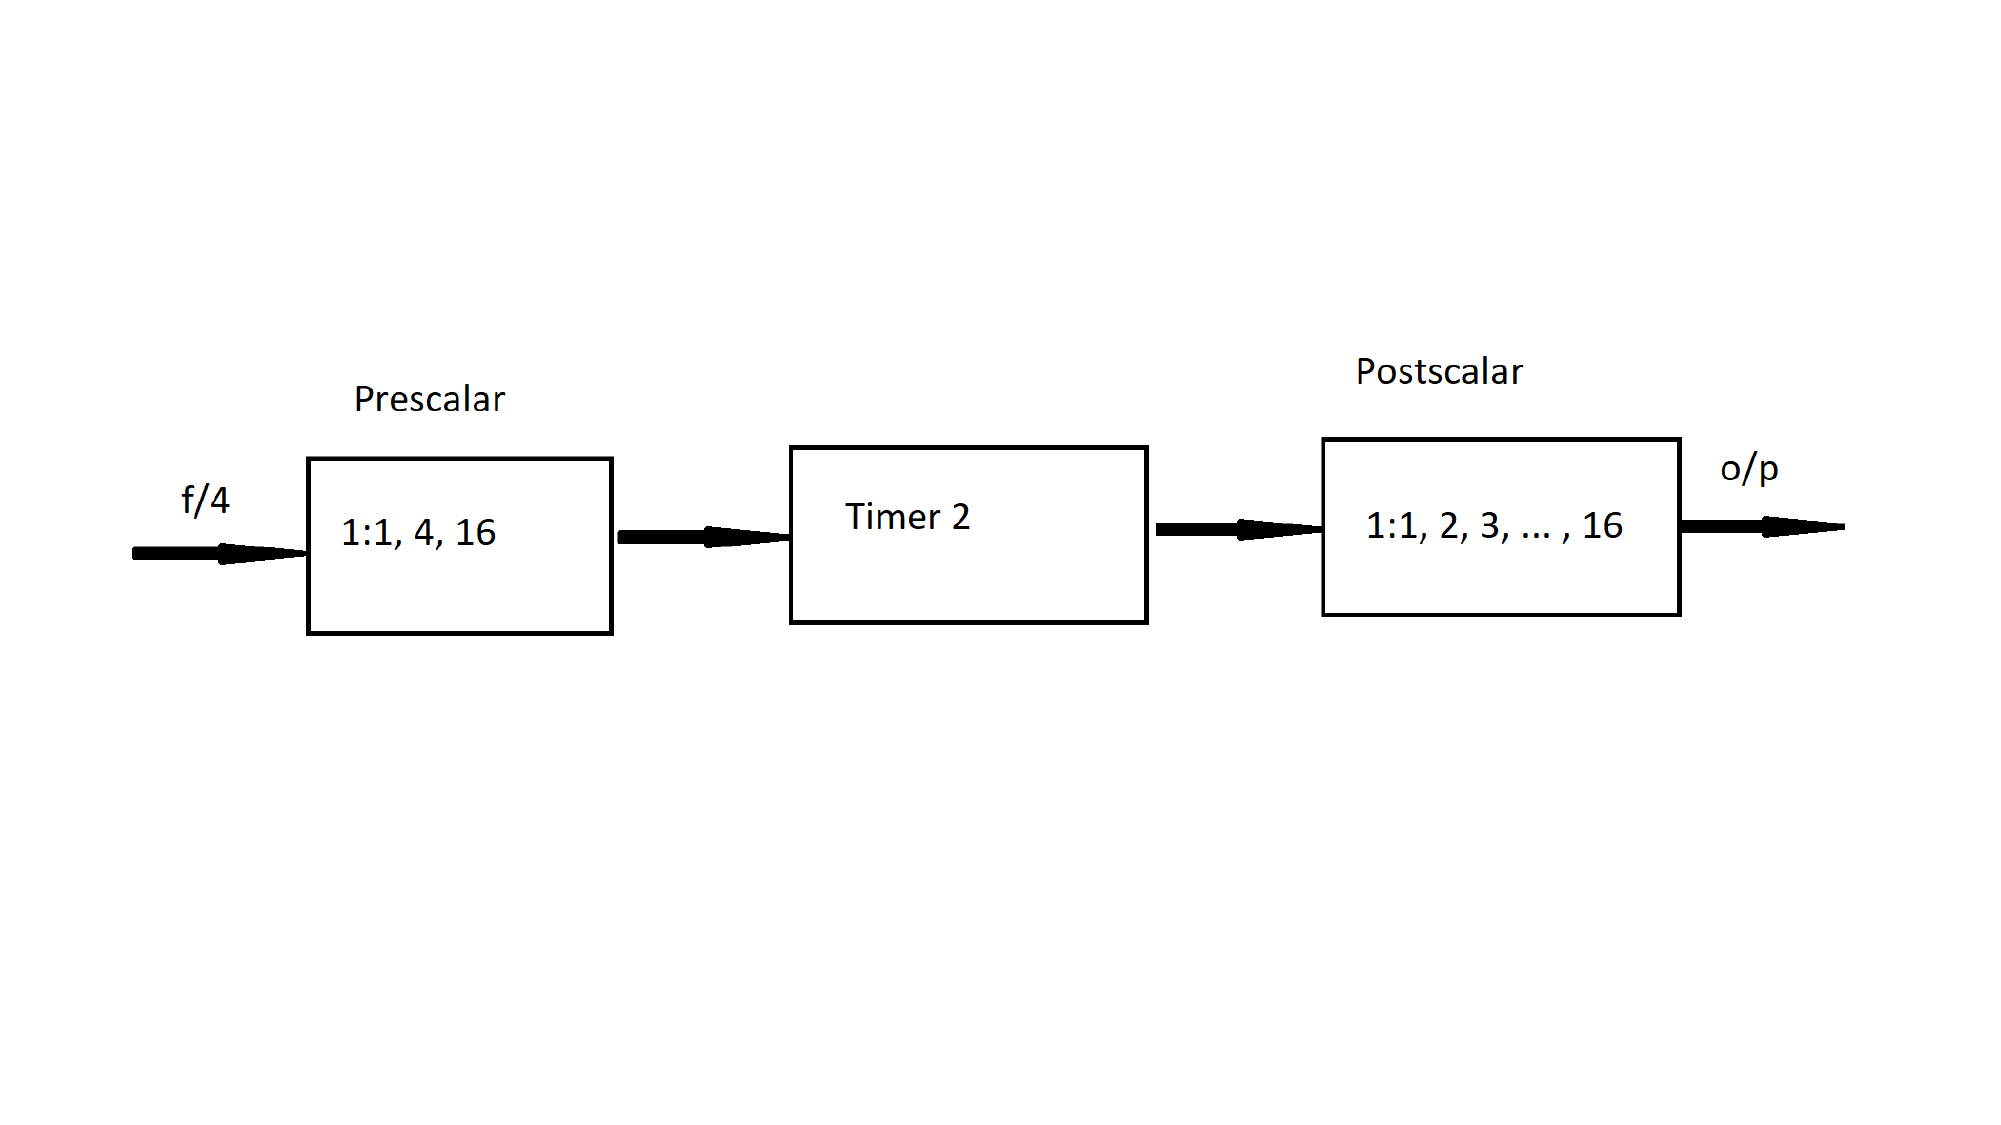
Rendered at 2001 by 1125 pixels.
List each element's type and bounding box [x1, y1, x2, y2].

picture [114, 343, 1865, 637]
